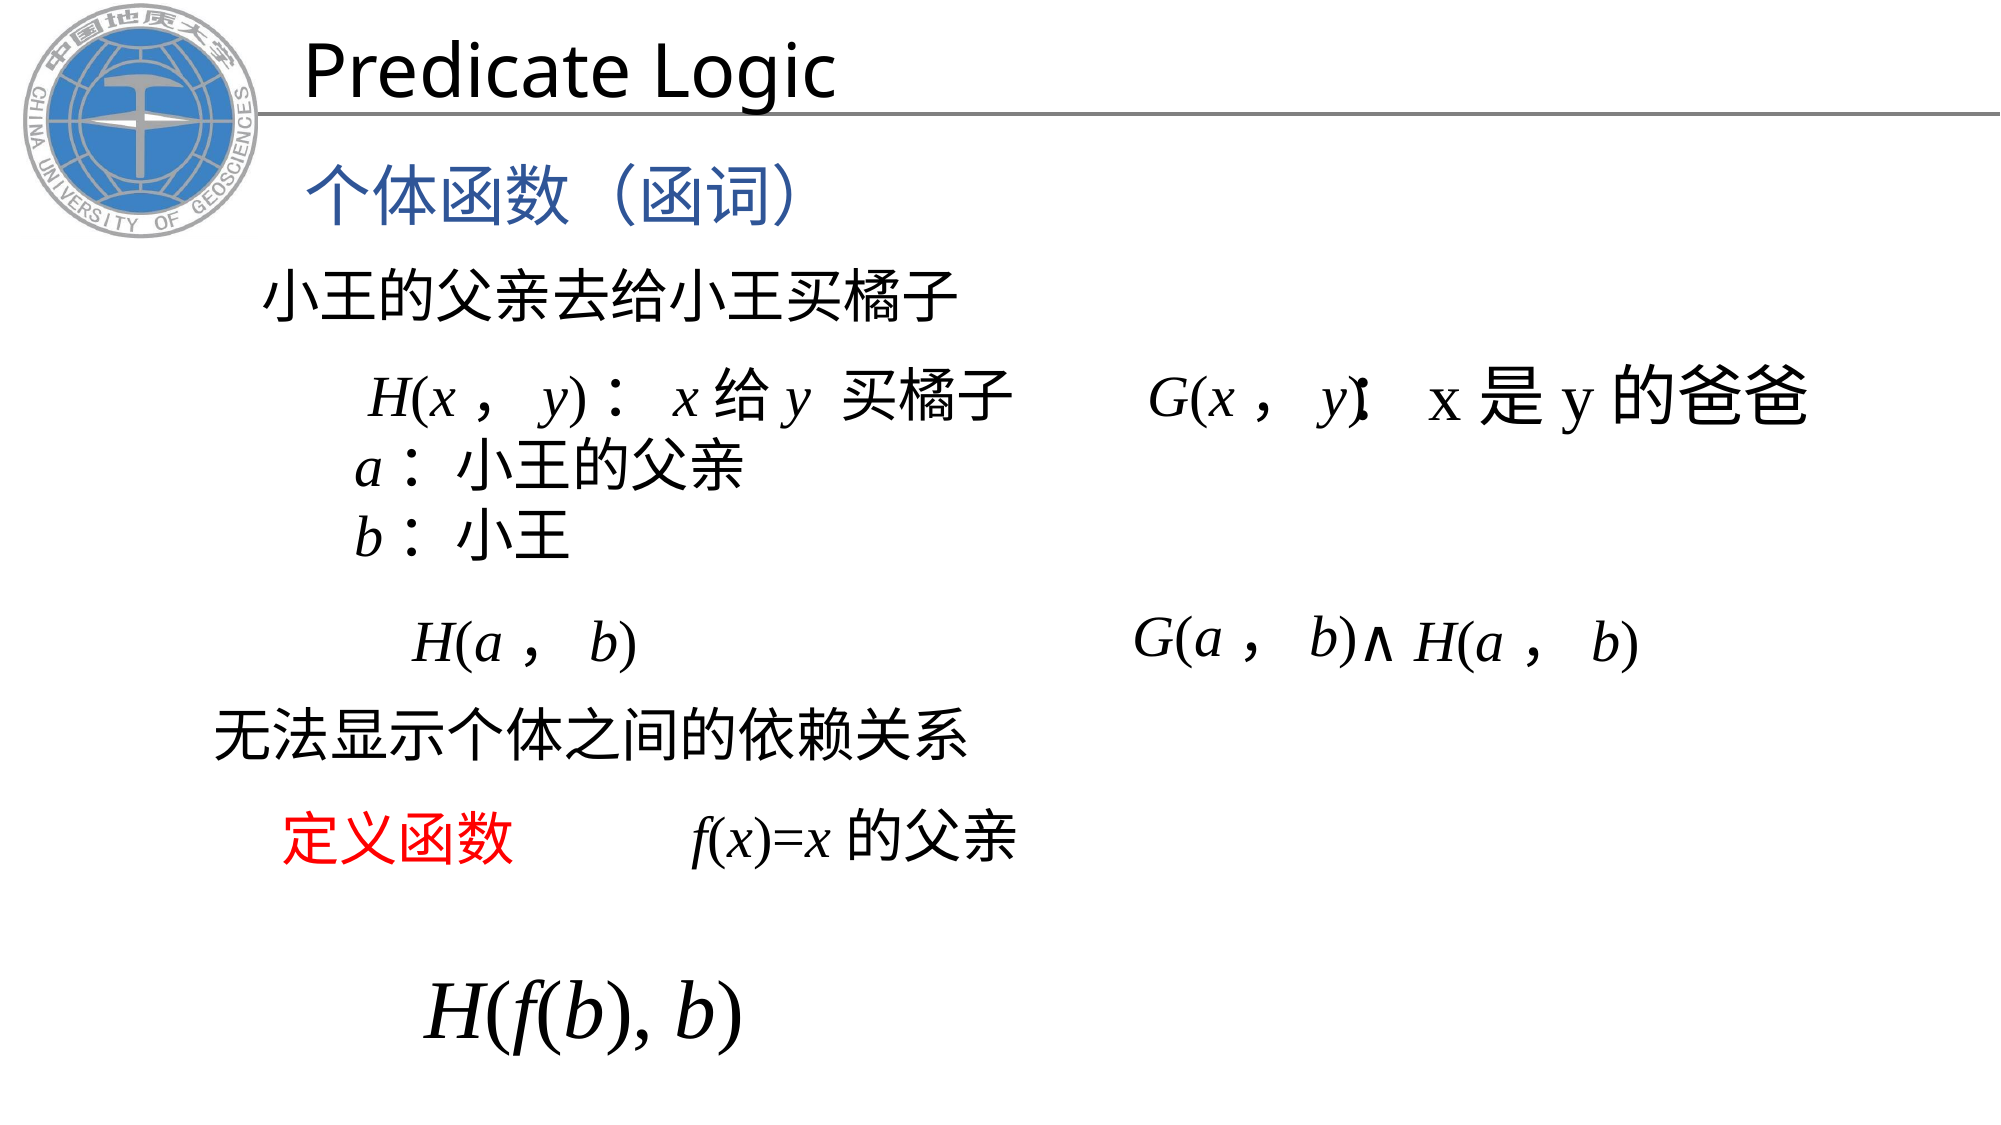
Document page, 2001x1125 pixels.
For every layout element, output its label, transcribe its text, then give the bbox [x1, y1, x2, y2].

text_box H(f(b), b) [259, 948, 1260, 1063]
text_box H(x，y)：x给y 买橘子 a：小王的父亲 b：小王 [189, 350, 1190, 576]
text_box f(x)=x的父亲 [527, 791, 1035, 877]
text_box G(x，y) [983, 351, 1331, 436]
text_box ∧ H(a，b) [1192, 595, 1700, 680]
text_box Predicate Logic [287, 15, 1233, 120]
text_box H(a，b) [247, 595, 654, 680]
text_box 小王的父亲去给小王买橘子 [246, 251, 975, 337]
text_box 个体函数（函词） [289, 146, 854, 242]
text_box 定义函数 [191, 794, 530, 879]
text_box 无法显示个体之间的依赖关系 [49, 690, 987, 776]
text_box ：x是y的爸爸 [1331, 346, 1826, 441]
picture [21, 3, 258, 239]
text_box G(a，b) [967, 590, 1374, 676]
